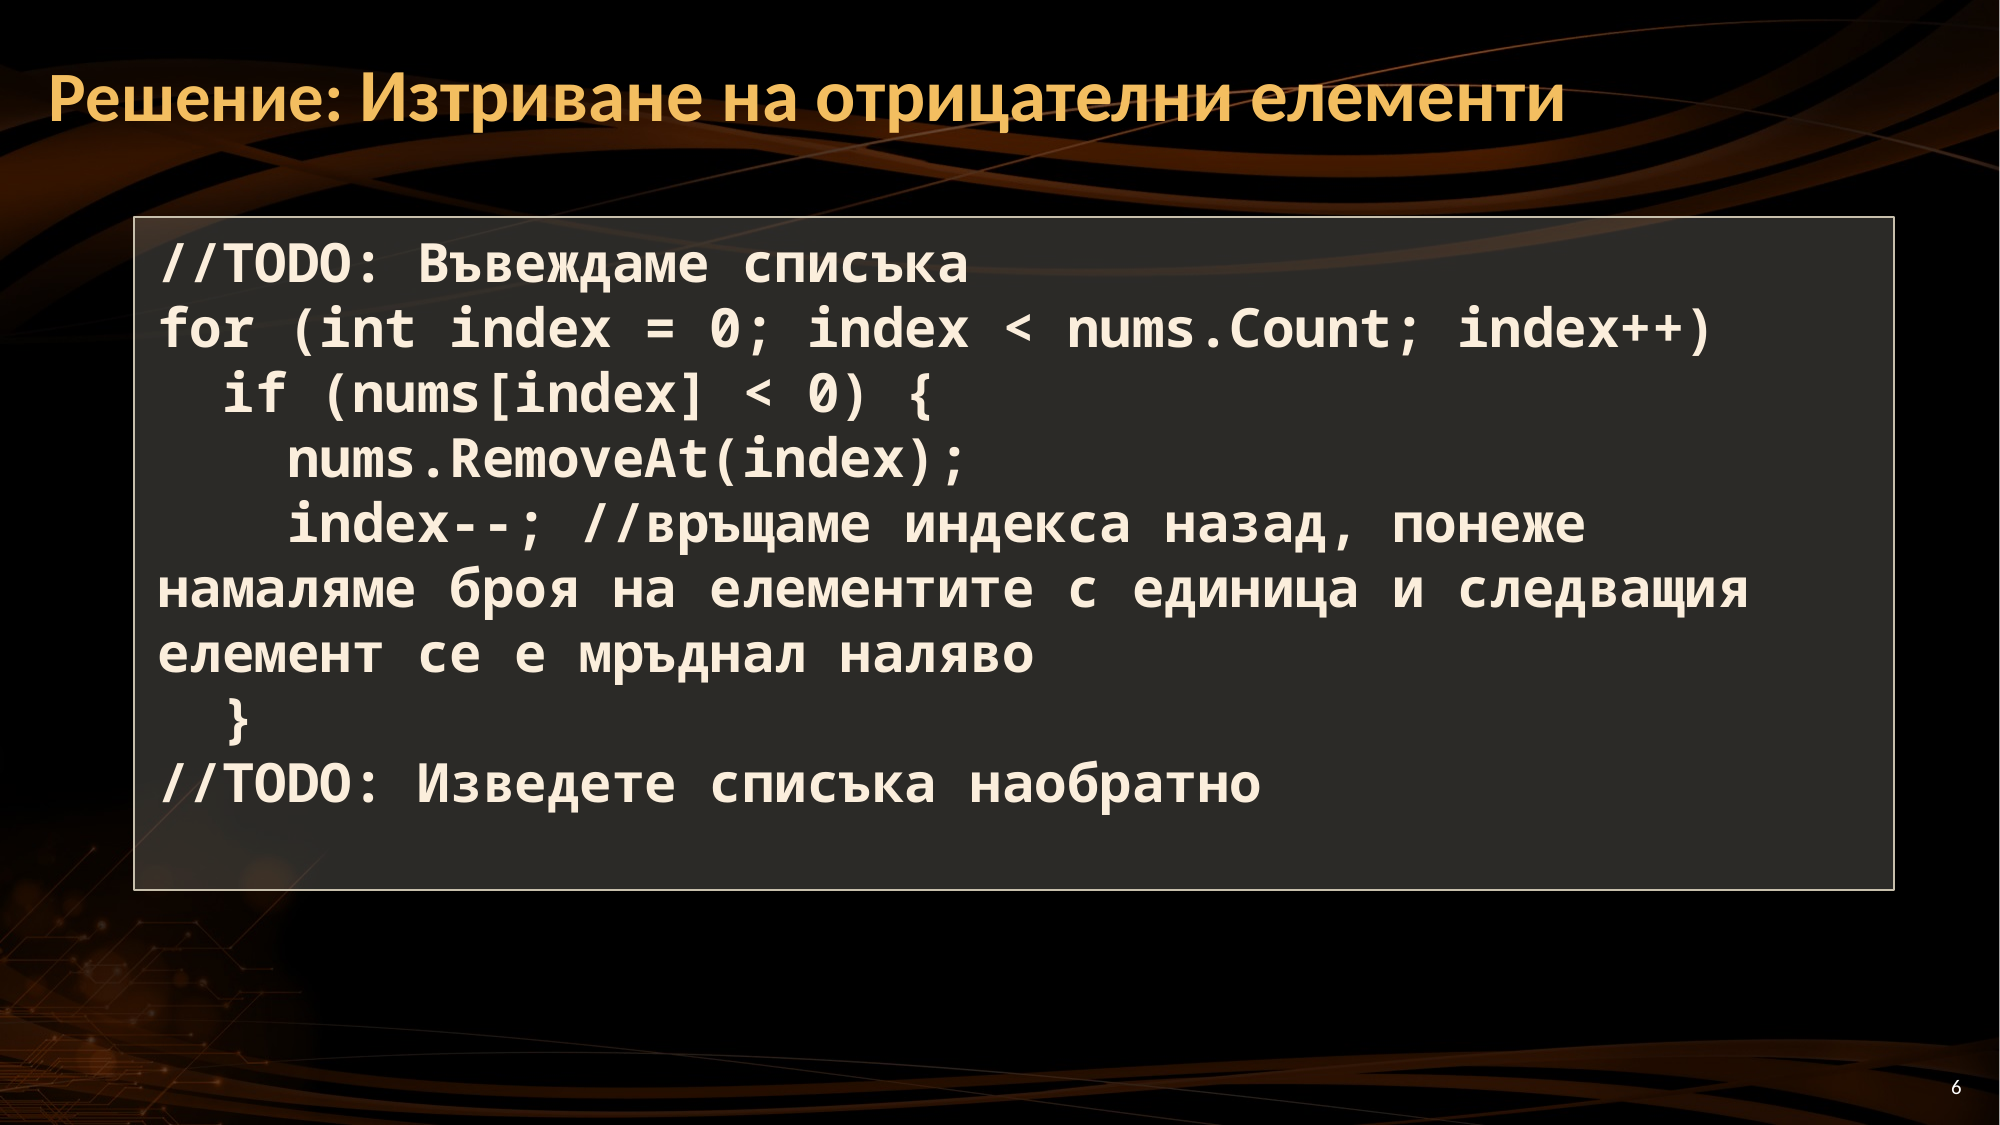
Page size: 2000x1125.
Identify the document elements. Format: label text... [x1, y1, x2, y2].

text_box //TODO: Въвеждаме списъка for (int index = 0; index < nums.Count; index++) if (nums[index] < 0) { nums.RemoveAt(index); index--; //връщаме индекса назад, понеже намаляме броя на елементите с единица и следващия елемент се е мръднал наляво } //TODO: Изведете списъка наобратно [133, 216, 1894, 890]
title Решение: Изтриване на отрицателни елементи [30, 6, 1625, 189]
picture [0, 0, 2000, 1125]
slide_number 6 [1897, 1070, 1968, 1103]
